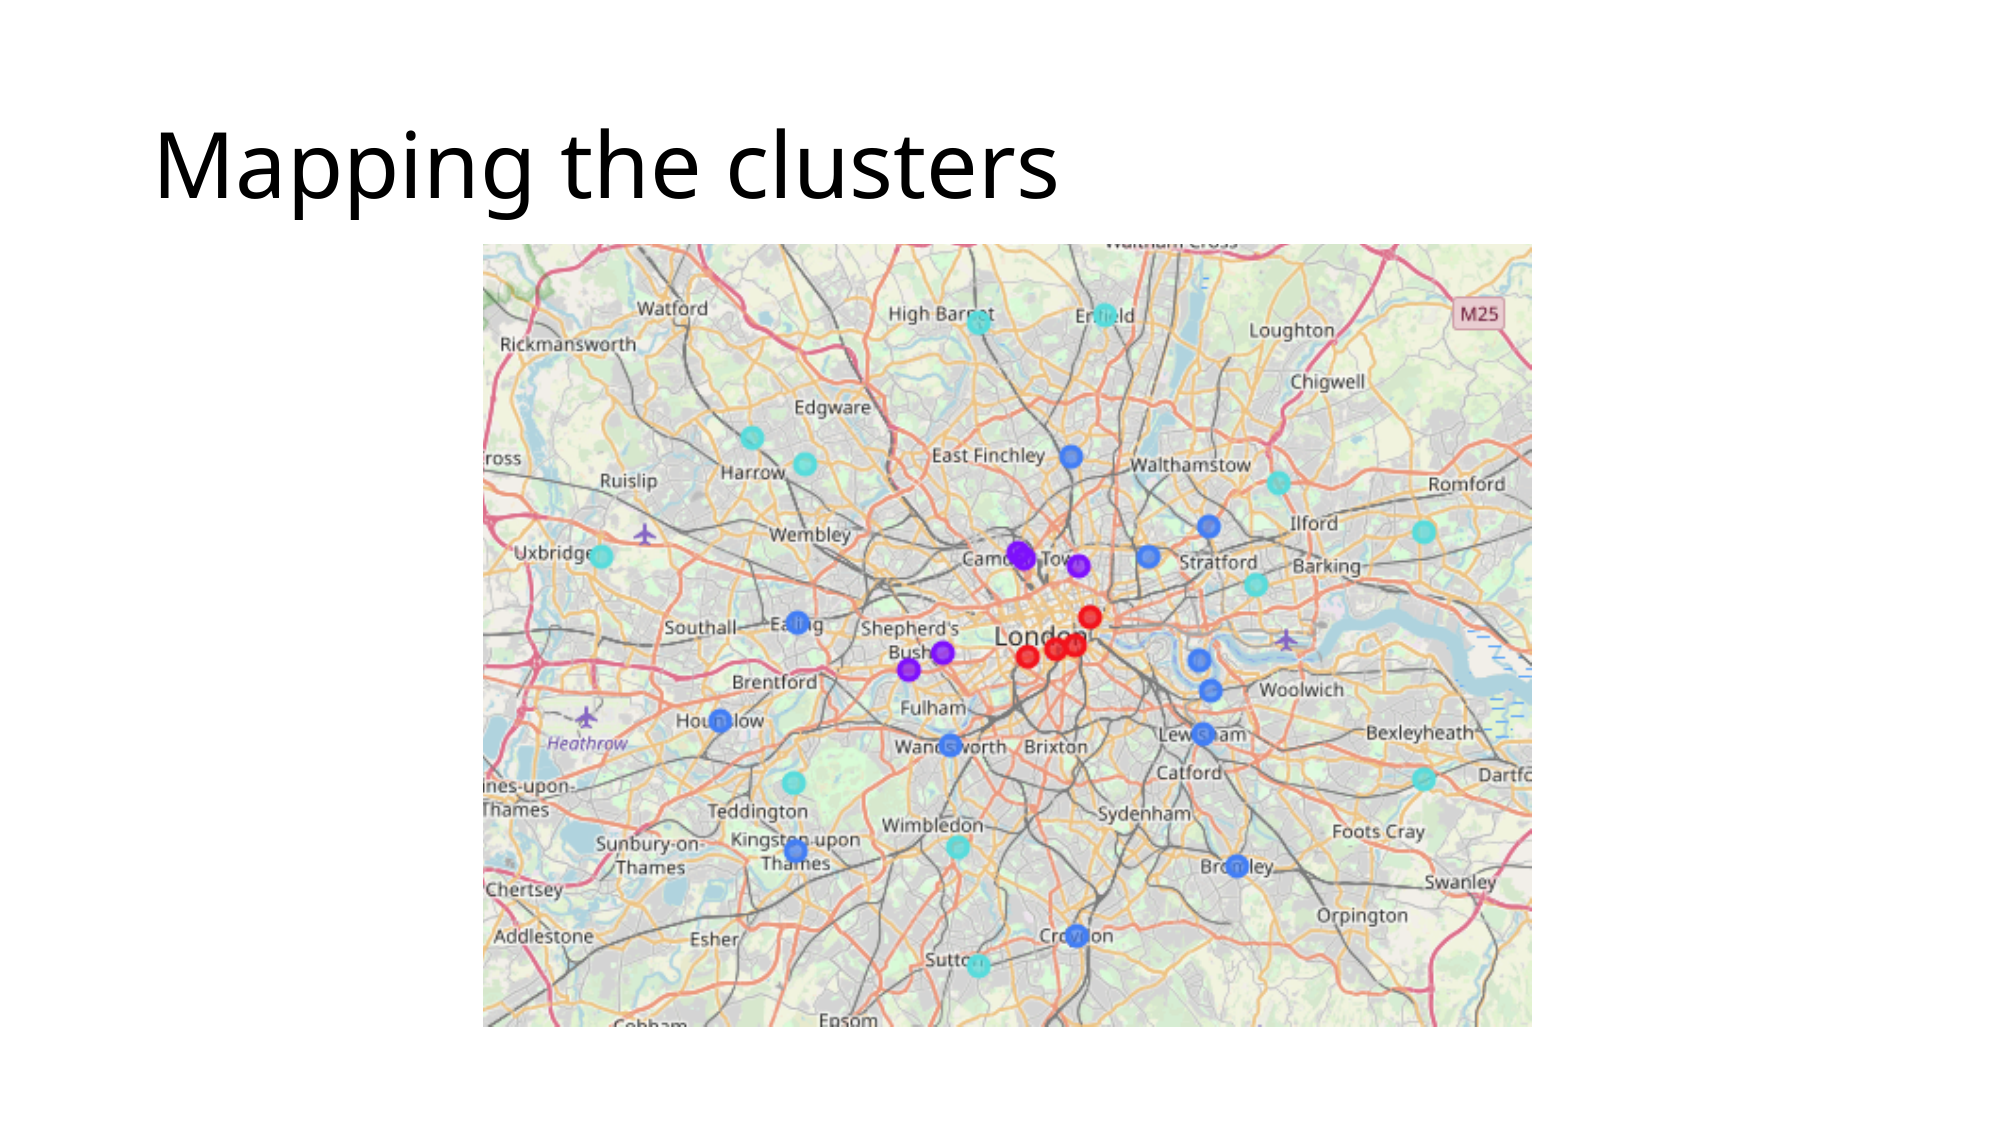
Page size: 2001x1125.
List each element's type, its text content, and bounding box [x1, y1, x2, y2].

picture [483, 244, 1532, 1027]
title Mapping the clusters [137, 59, 1863, 278]
